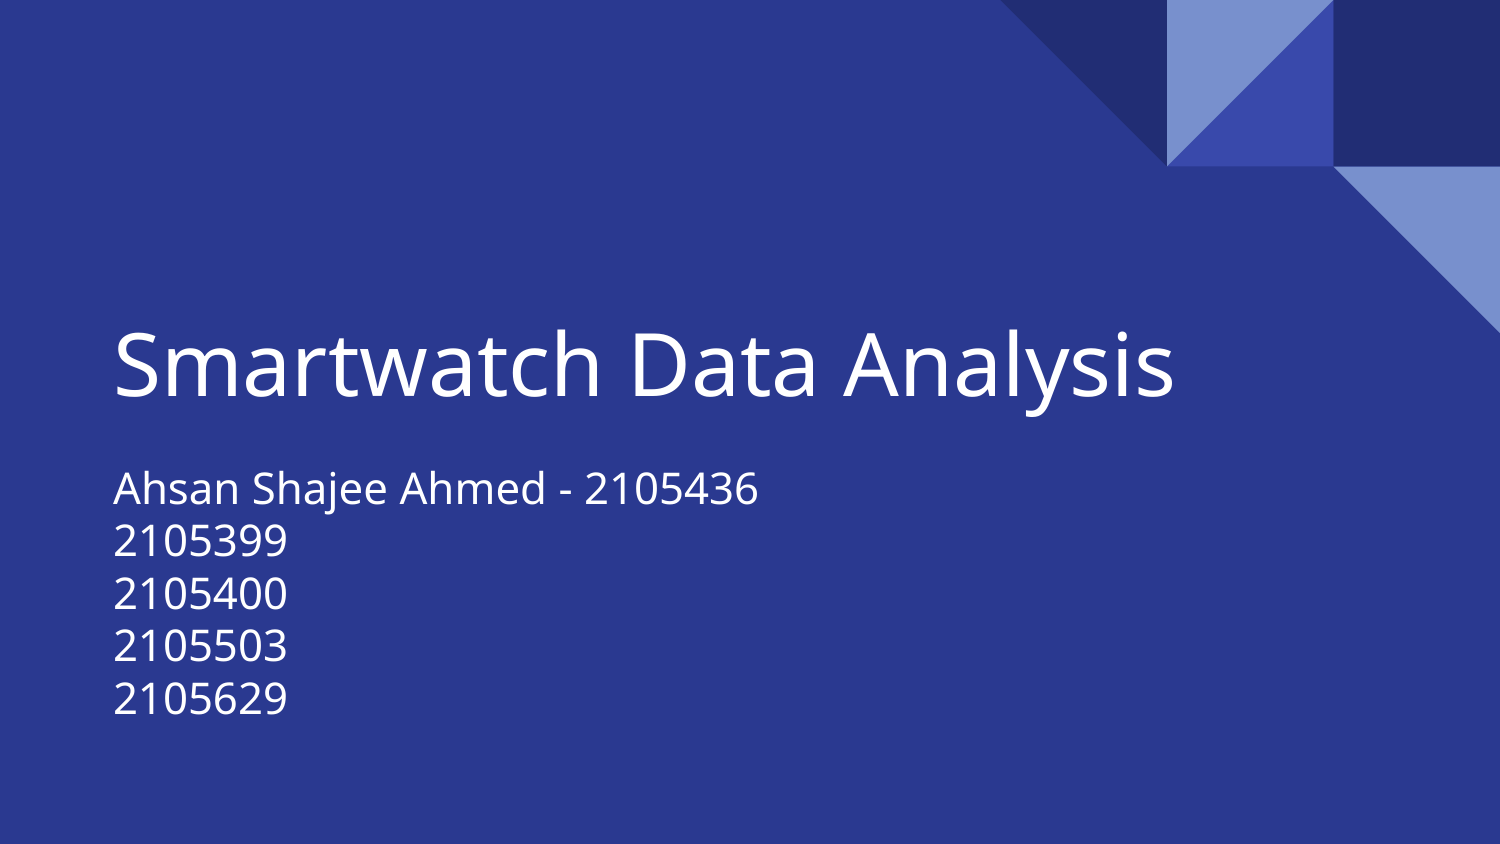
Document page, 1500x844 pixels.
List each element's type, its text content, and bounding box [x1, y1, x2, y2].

title Smartwatch Data Analysis [98, 291, 1447, 429]
subtitle Ahsan Shajee Ahmed - 2105436 2105399 2105400 2105503 2105629 [98, 445, 1447, 757]
